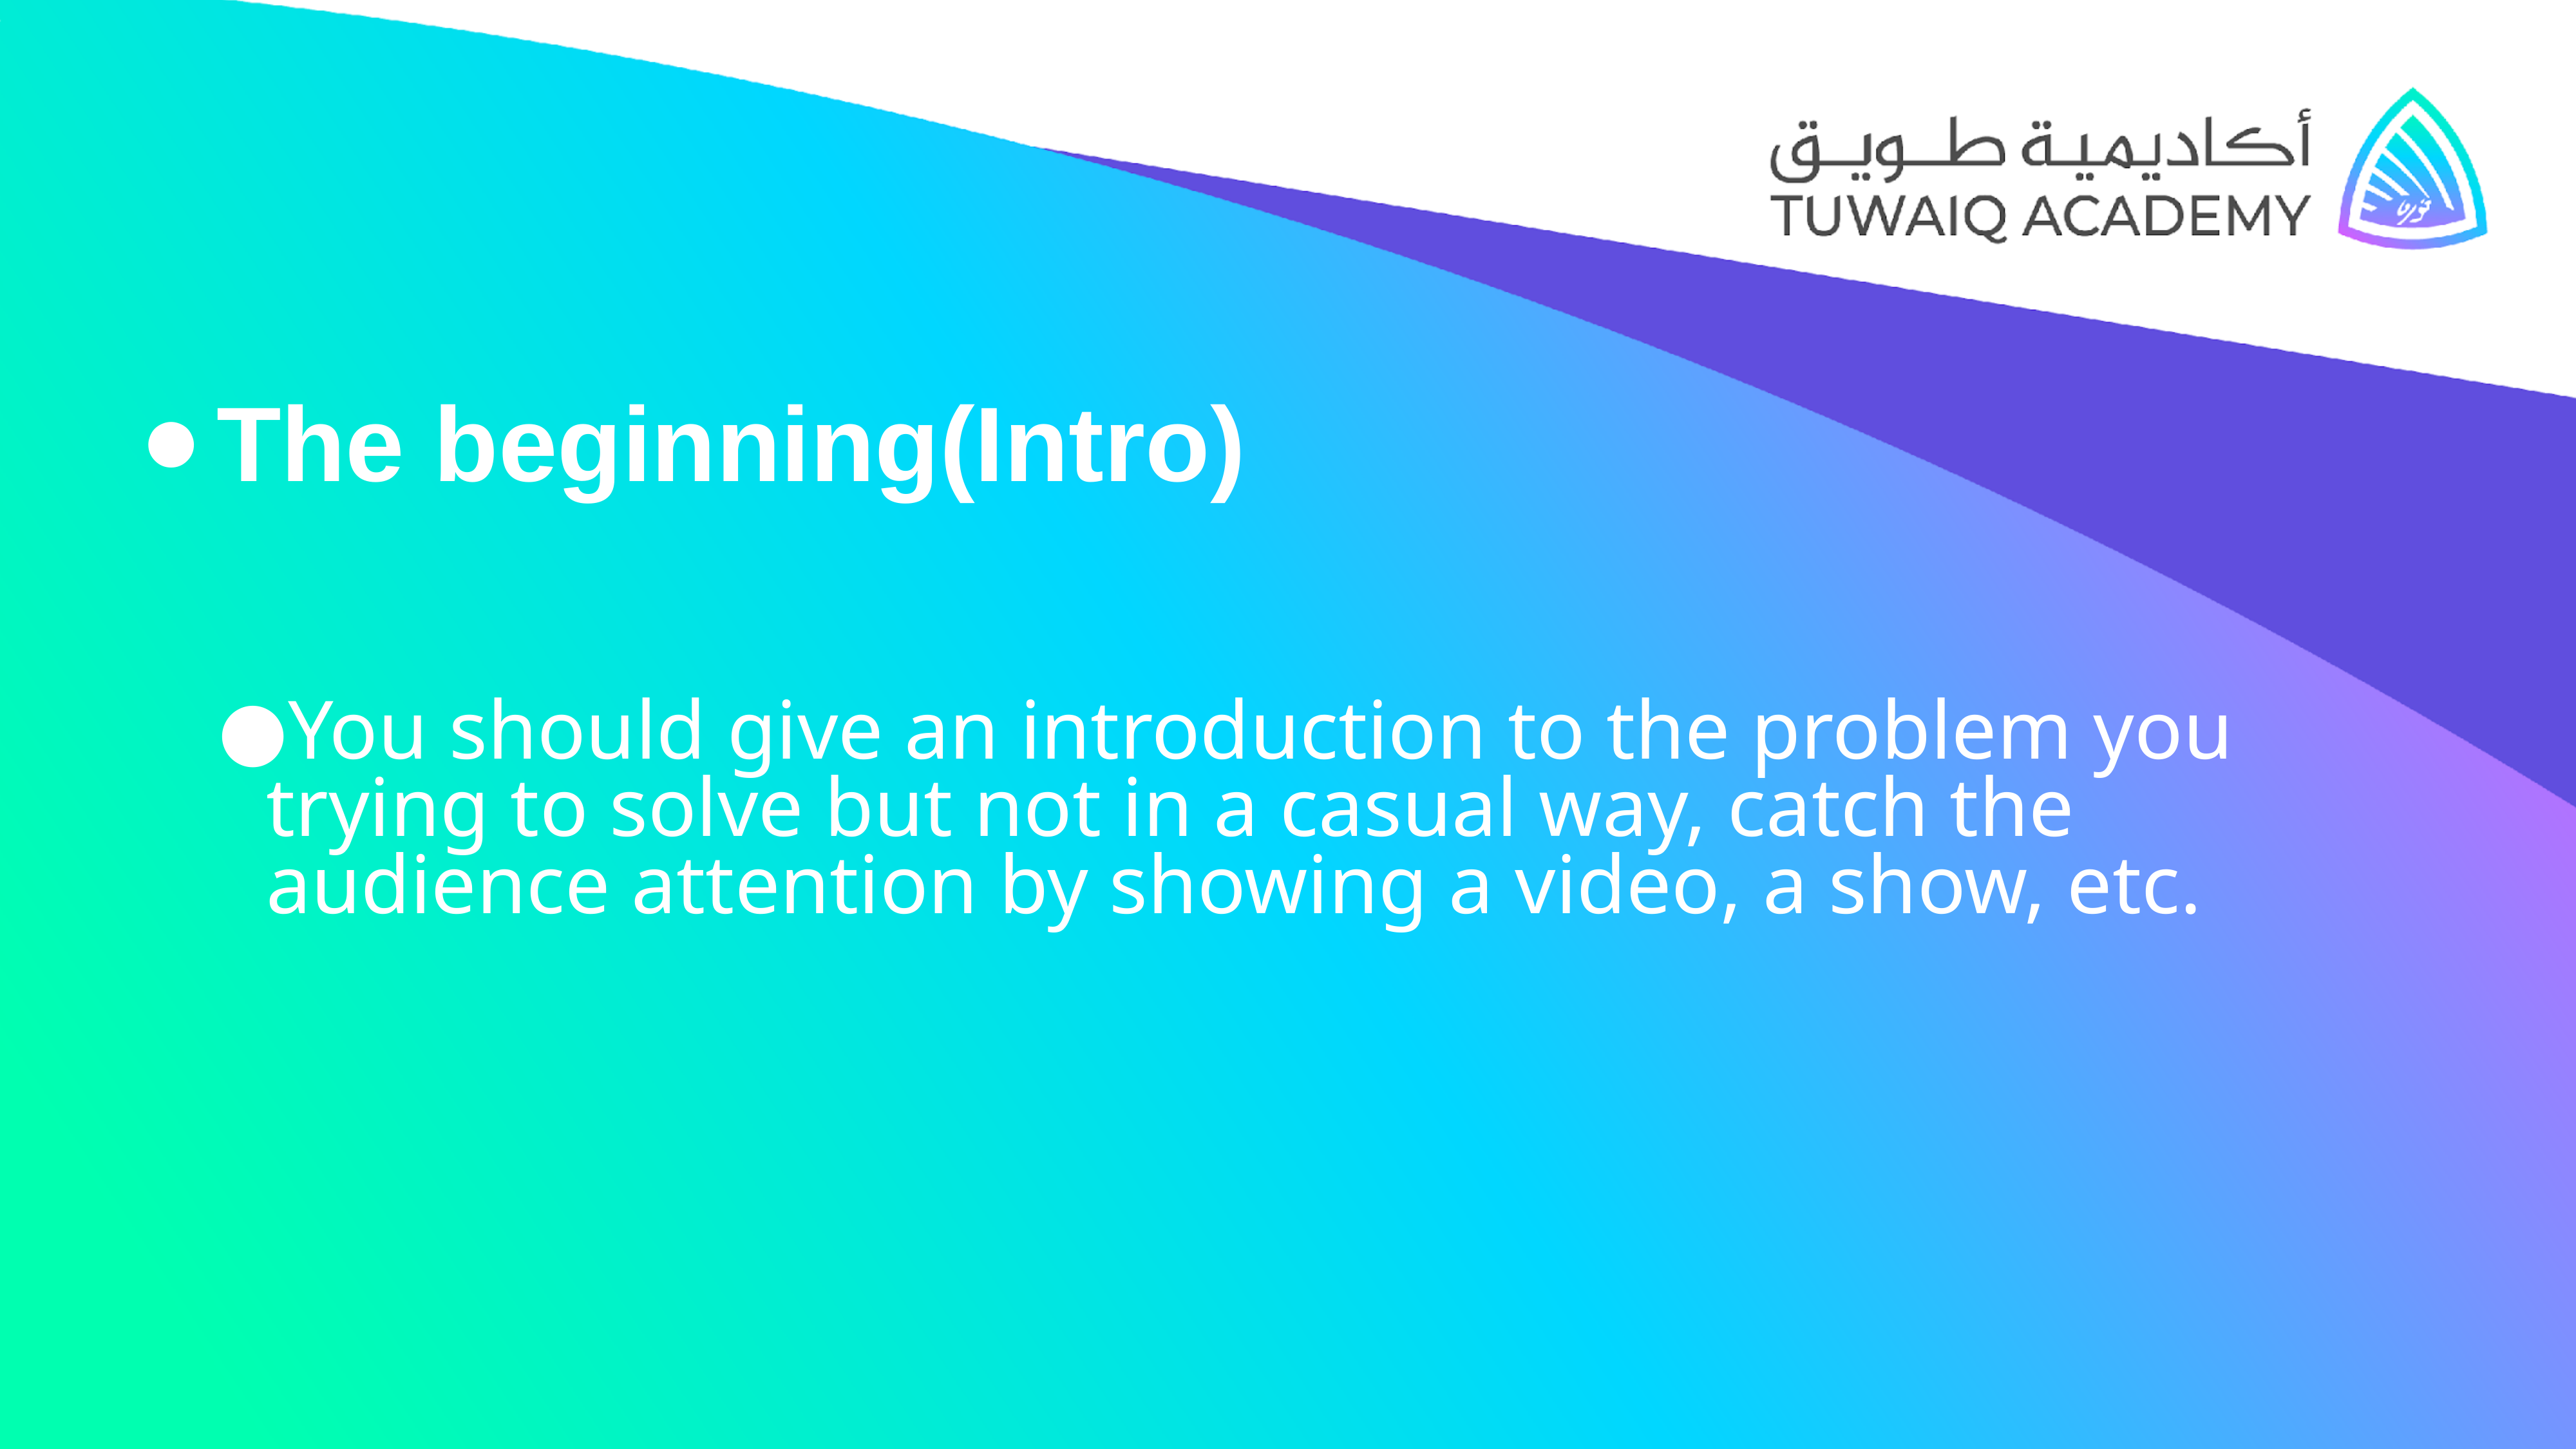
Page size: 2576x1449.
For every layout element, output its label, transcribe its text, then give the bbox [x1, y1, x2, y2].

text_box You should give an introduction to the problem you trying to solve but not in a casual way, catch the audience attention by showing a video, a show, etc. [212, 692, 2330, 935]
picture [0, 0, 2576, 1449]
text_box The beginning(Intro) [120, 394, 1308, 507]
